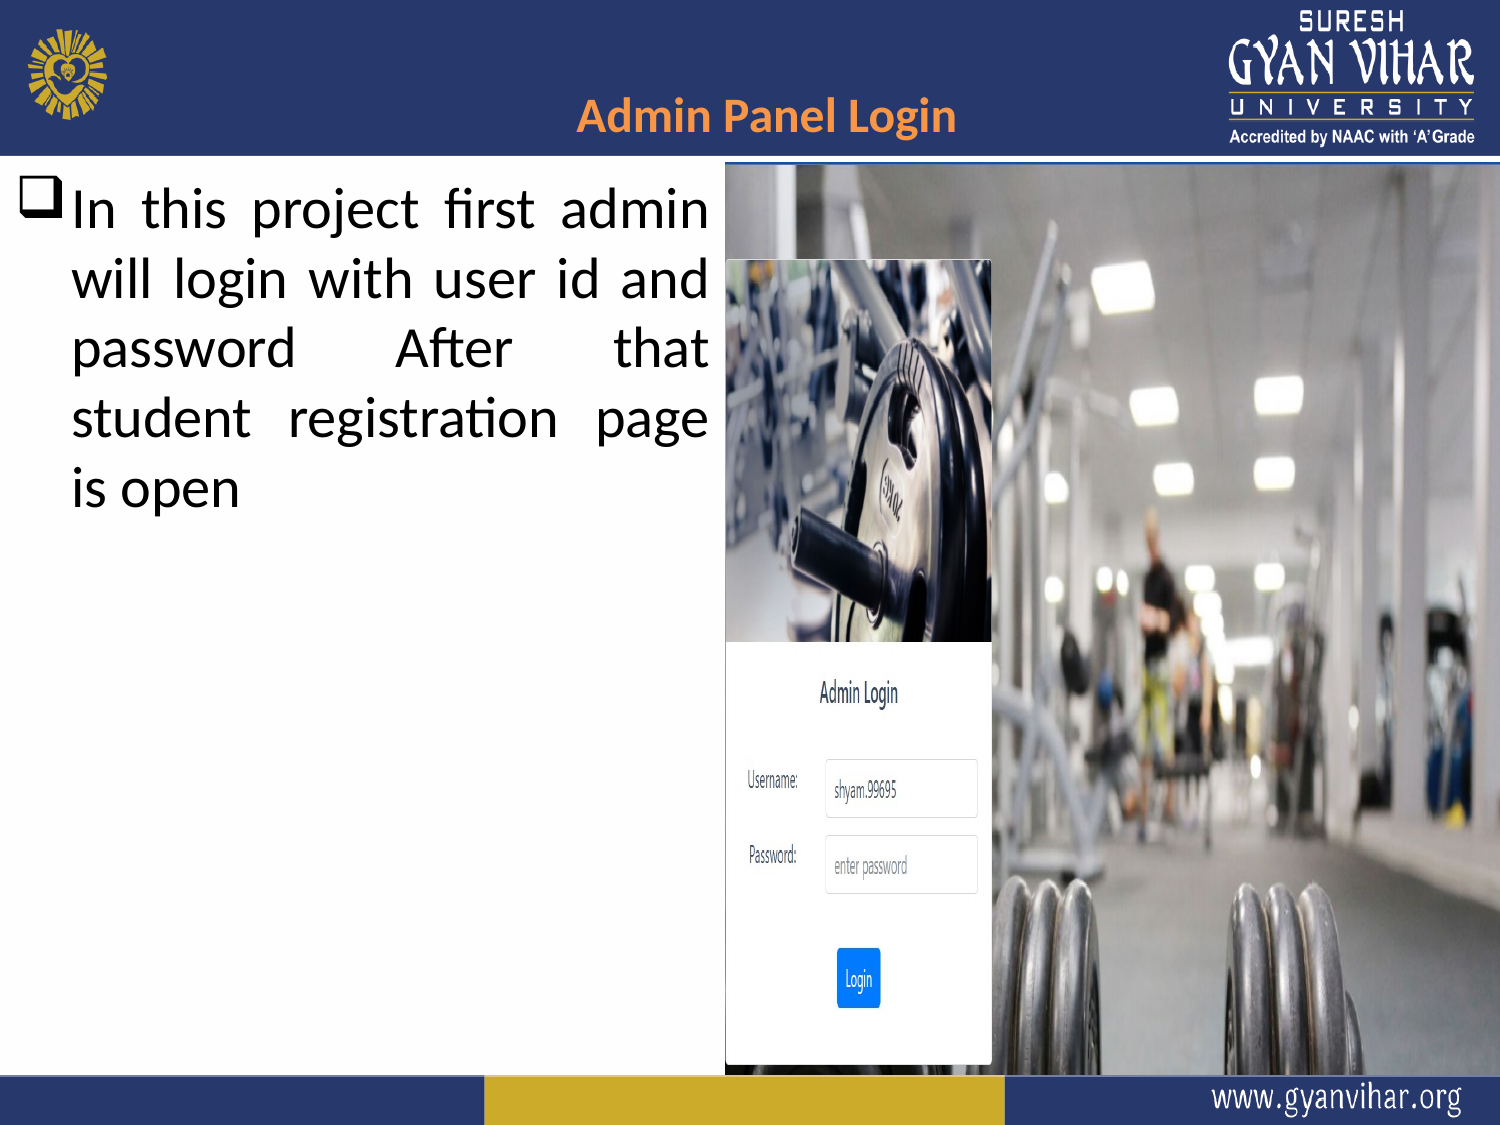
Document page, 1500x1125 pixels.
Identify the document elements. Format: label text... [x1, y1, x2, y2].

list In this project first admin will login with user id and password After that student registration page is open [0, 162, 722, 1005]
picture [0, 0, 1500, 1125]
title Admin Panel Login [75, 75, 1425, 150]
